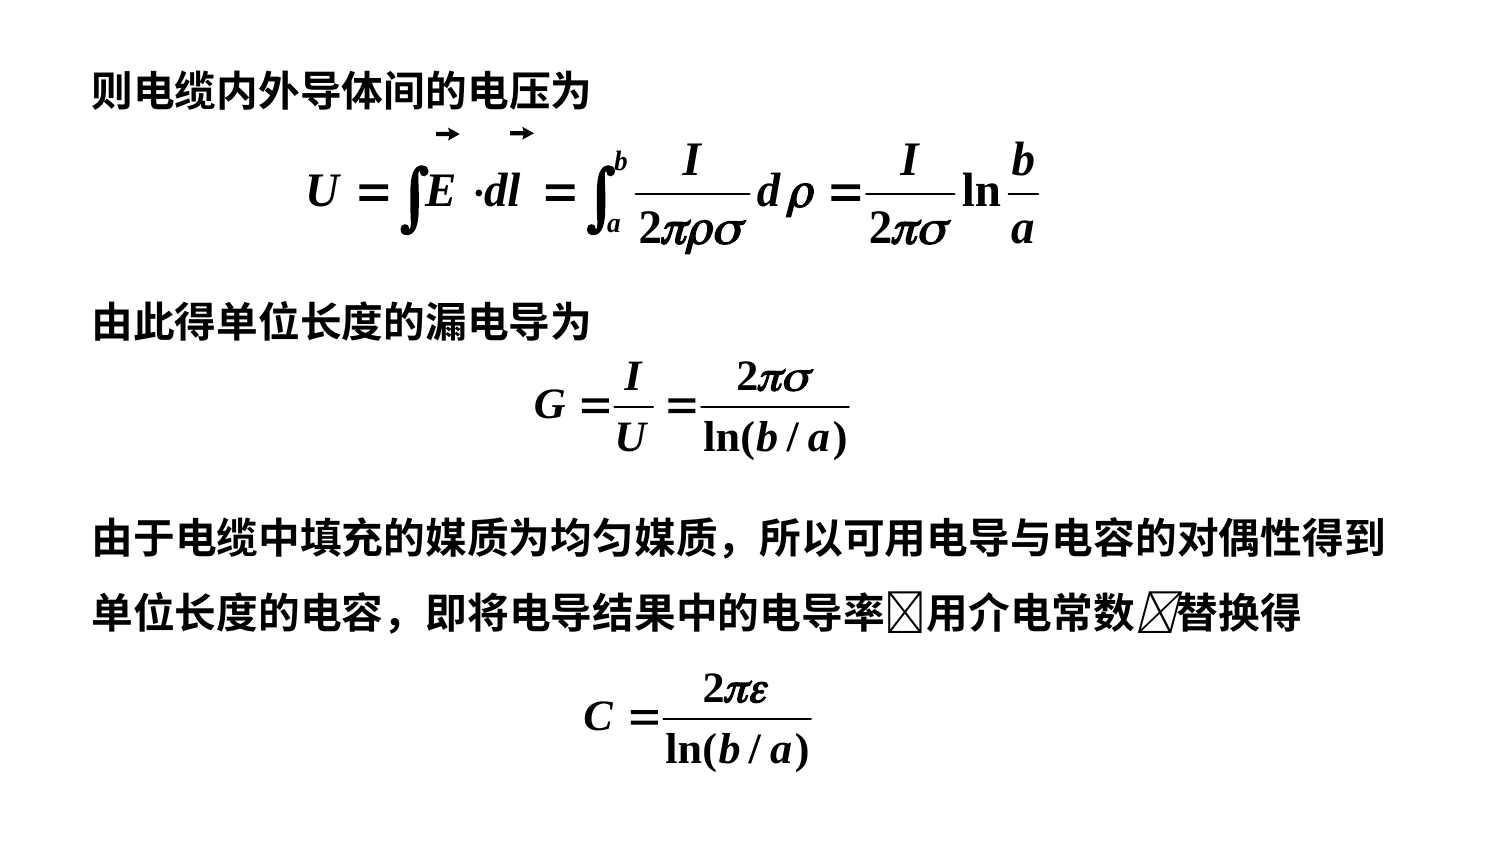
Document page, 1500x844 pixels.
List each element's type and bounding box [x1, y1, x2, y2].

text_box [76, 479, 1424, 781]
text_box [76, 263, 857, 470]
text_box [76, 31, 1050, 264]
